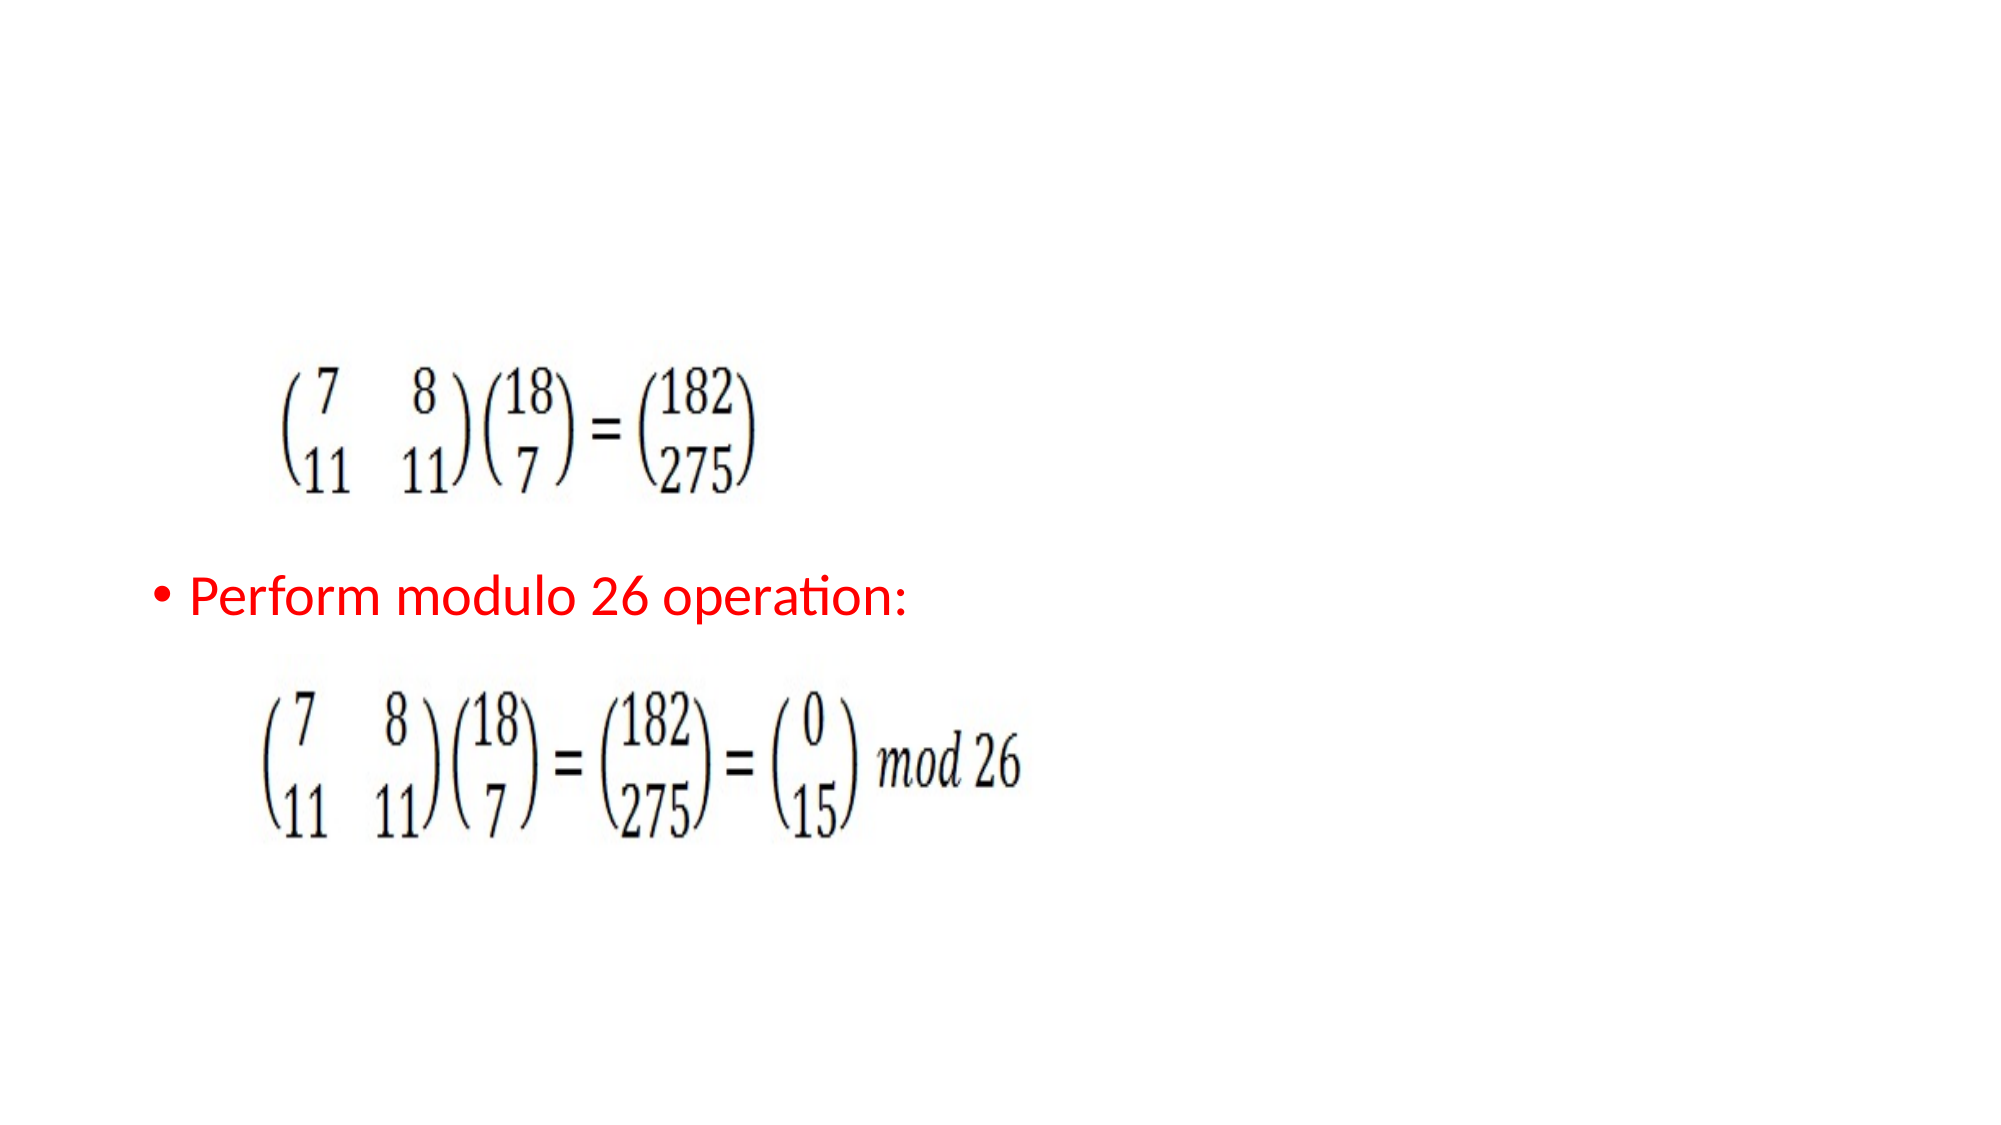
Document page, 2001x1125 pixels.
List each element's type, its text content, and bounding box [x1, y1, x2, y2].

picture [249, 654, 1040, 889]
list Perform modulo 26 operation: [137, 299, 1863, 1014]
picture [268, 340, 770, 528]
